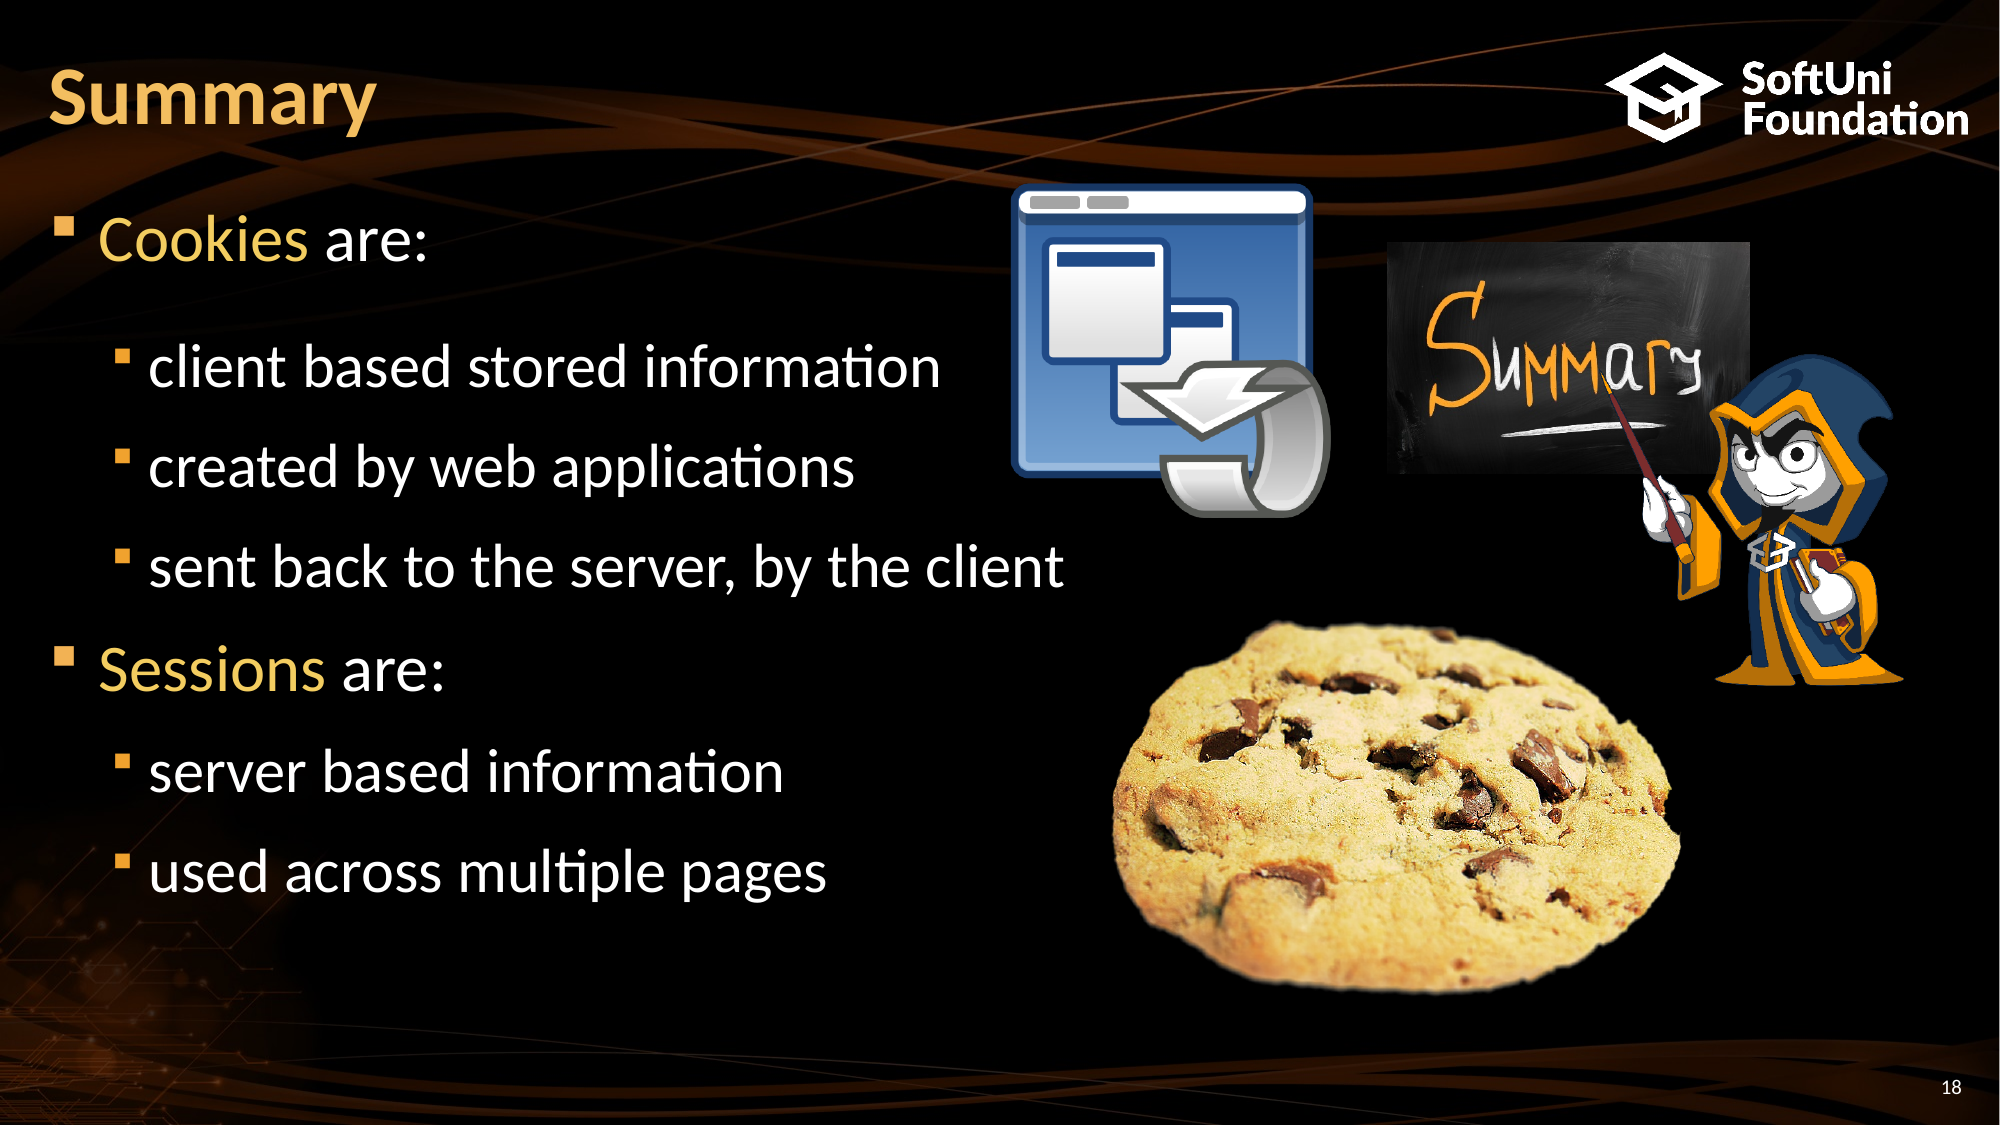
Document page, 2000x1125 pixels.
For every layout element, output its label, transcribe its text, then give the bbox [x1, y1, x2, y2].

picture [0, 0, 2000, 1125]
slide_number 18 [1897, 1070, 1968, 1103]
list Cookies are: client based stored information created by web applications sent back to the server, by the client Sessions are: server based information used across multiple pages [31, 189, 1300, 1025]
title Summary [30, 6, 1602, 189]
